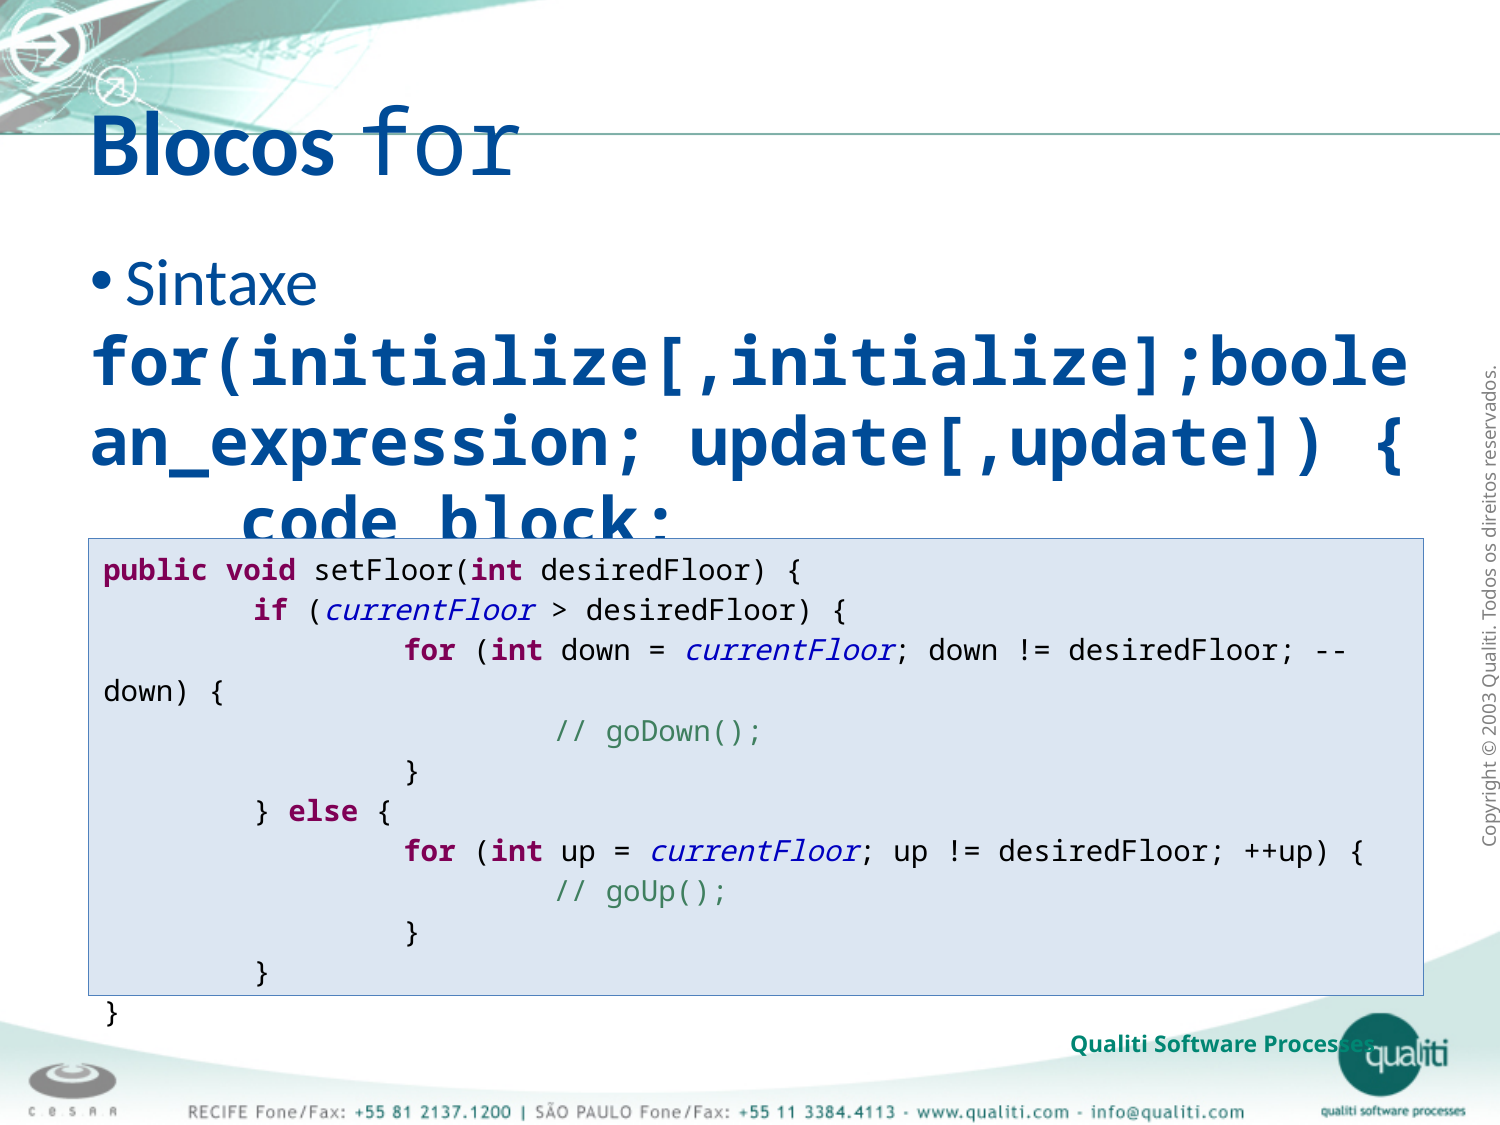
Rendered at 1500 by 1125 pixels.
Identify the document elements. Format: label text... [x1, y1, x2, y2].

text_box Blocos for [74, 45, 1425, 233]
picture [1486, 783, 1494, 788]
text_box Sintaxe for(initialize[,initialize];boolean_expression; update[,update]) { code_block; } [74, 233, 1425, 1005]
text_box public void setFloor(int desiredFloor) { if (currentFloor > desiredFloor) { for (int down = currentFloor; down != desiredFloor; --down) { // goDown(); } } else { for (int up = currentFloor; up != desiredFloor; ++up) { // goUp(); } } } [88, 538, 1424, 996]
picture [0, 0, 1500, 1125]
